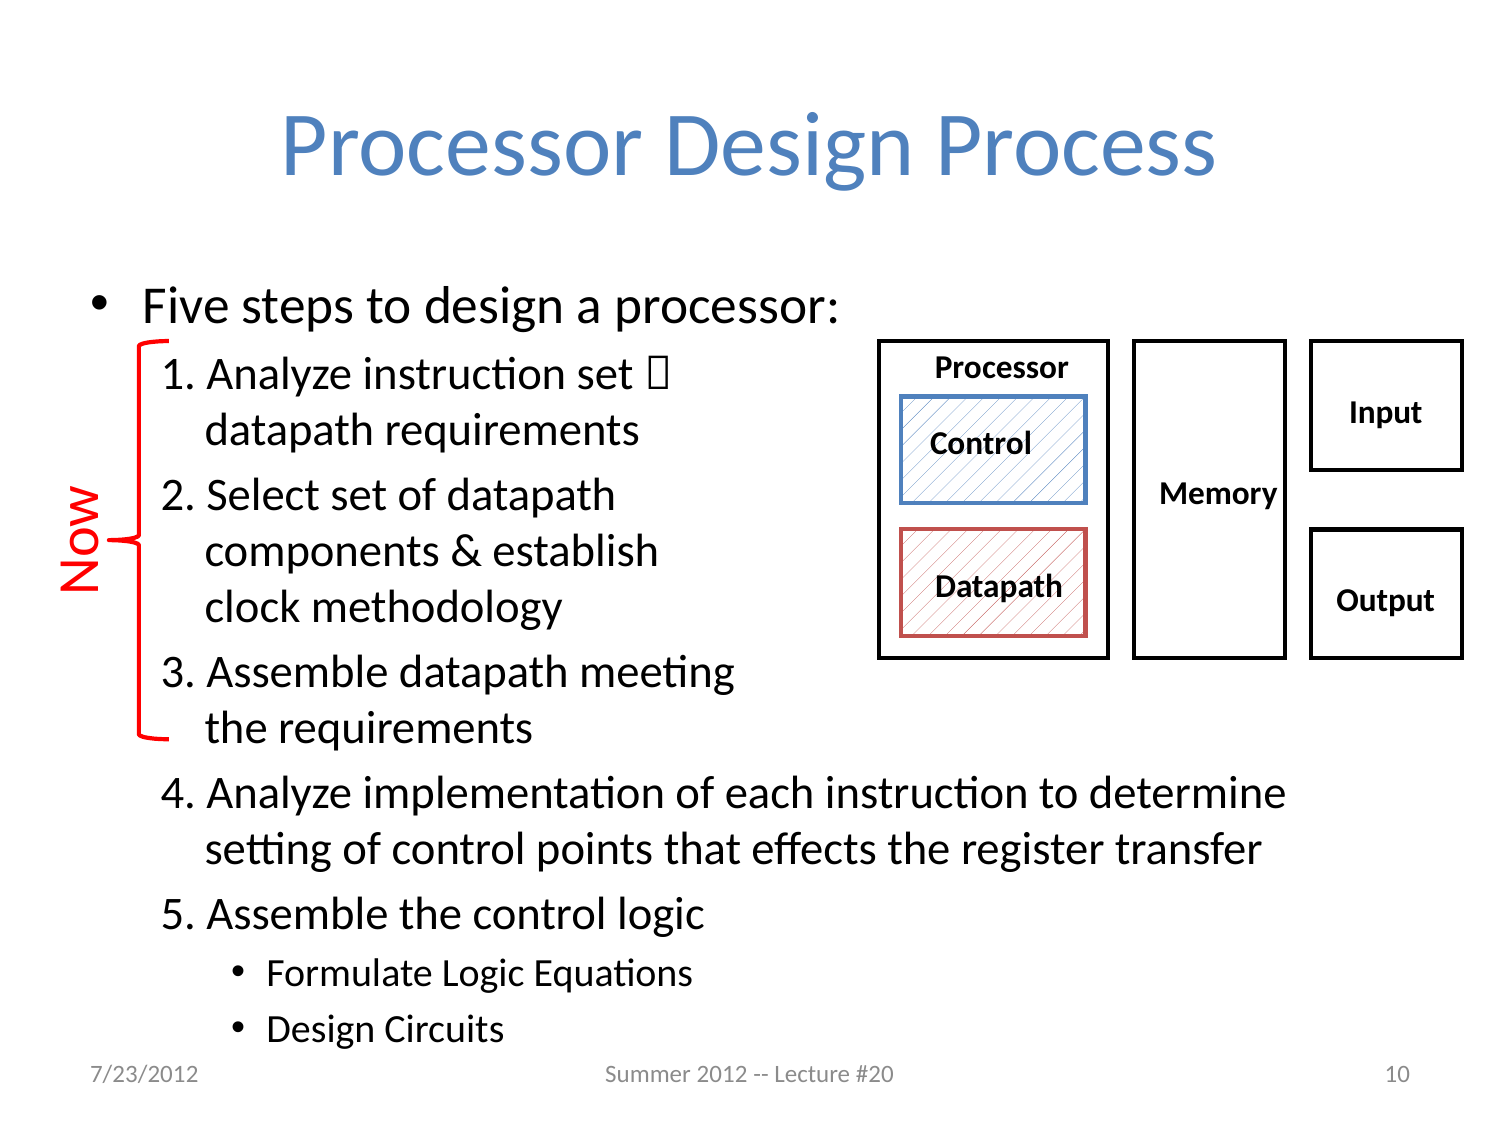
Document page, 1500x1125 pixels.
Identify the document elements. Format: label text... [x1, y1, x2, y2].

list Five steps to design a processor: 1. Analyze instruction set  datapath requirements 2. Select set of datapath components & establish clock methodology 3. Assemble datapath meeting the requirements 4. Analyze implementation of each instruction to determine setting of control points that effects the register transfer 5. Assemble the control logic Formulate Logic Equations Design Circuits [75, 262, 1425, 1062]
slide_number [75, 1042, 425, 1103]
slide_number 10 [1074, 1042, 1425, 1103]
title Processor Design Process [75, 45, 1425, 233]
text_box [878, 337, 1463, 659]
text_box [32, 340, 170, 740]
footer Summer 2012 -- Lecture #20 [512, 1042, 988, 1103]
